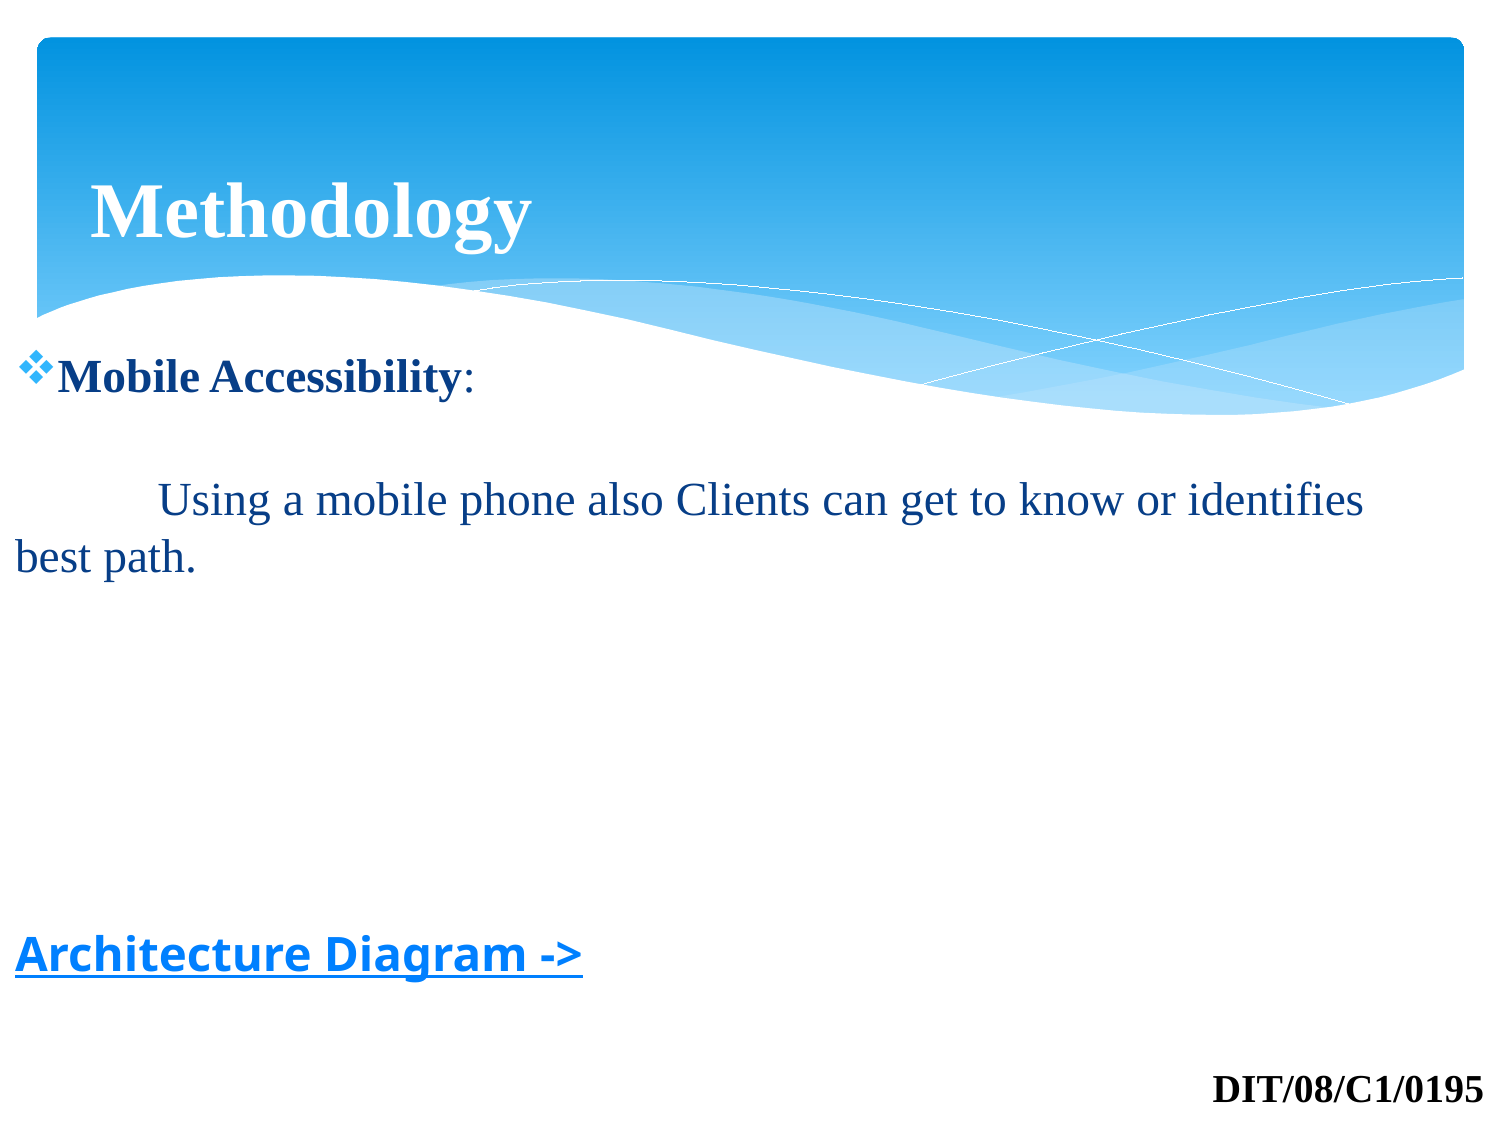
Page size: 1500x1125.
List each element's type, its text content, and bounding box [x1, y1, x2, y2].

title Methodology [75, 55, 1425, 261]
list Mobile Accessibility: Using a mobile phone also Clients can get to know or identifies best path. Architecture Diagram -> DIT/08/C1/0195 [0, 337, 1500, 1125]
